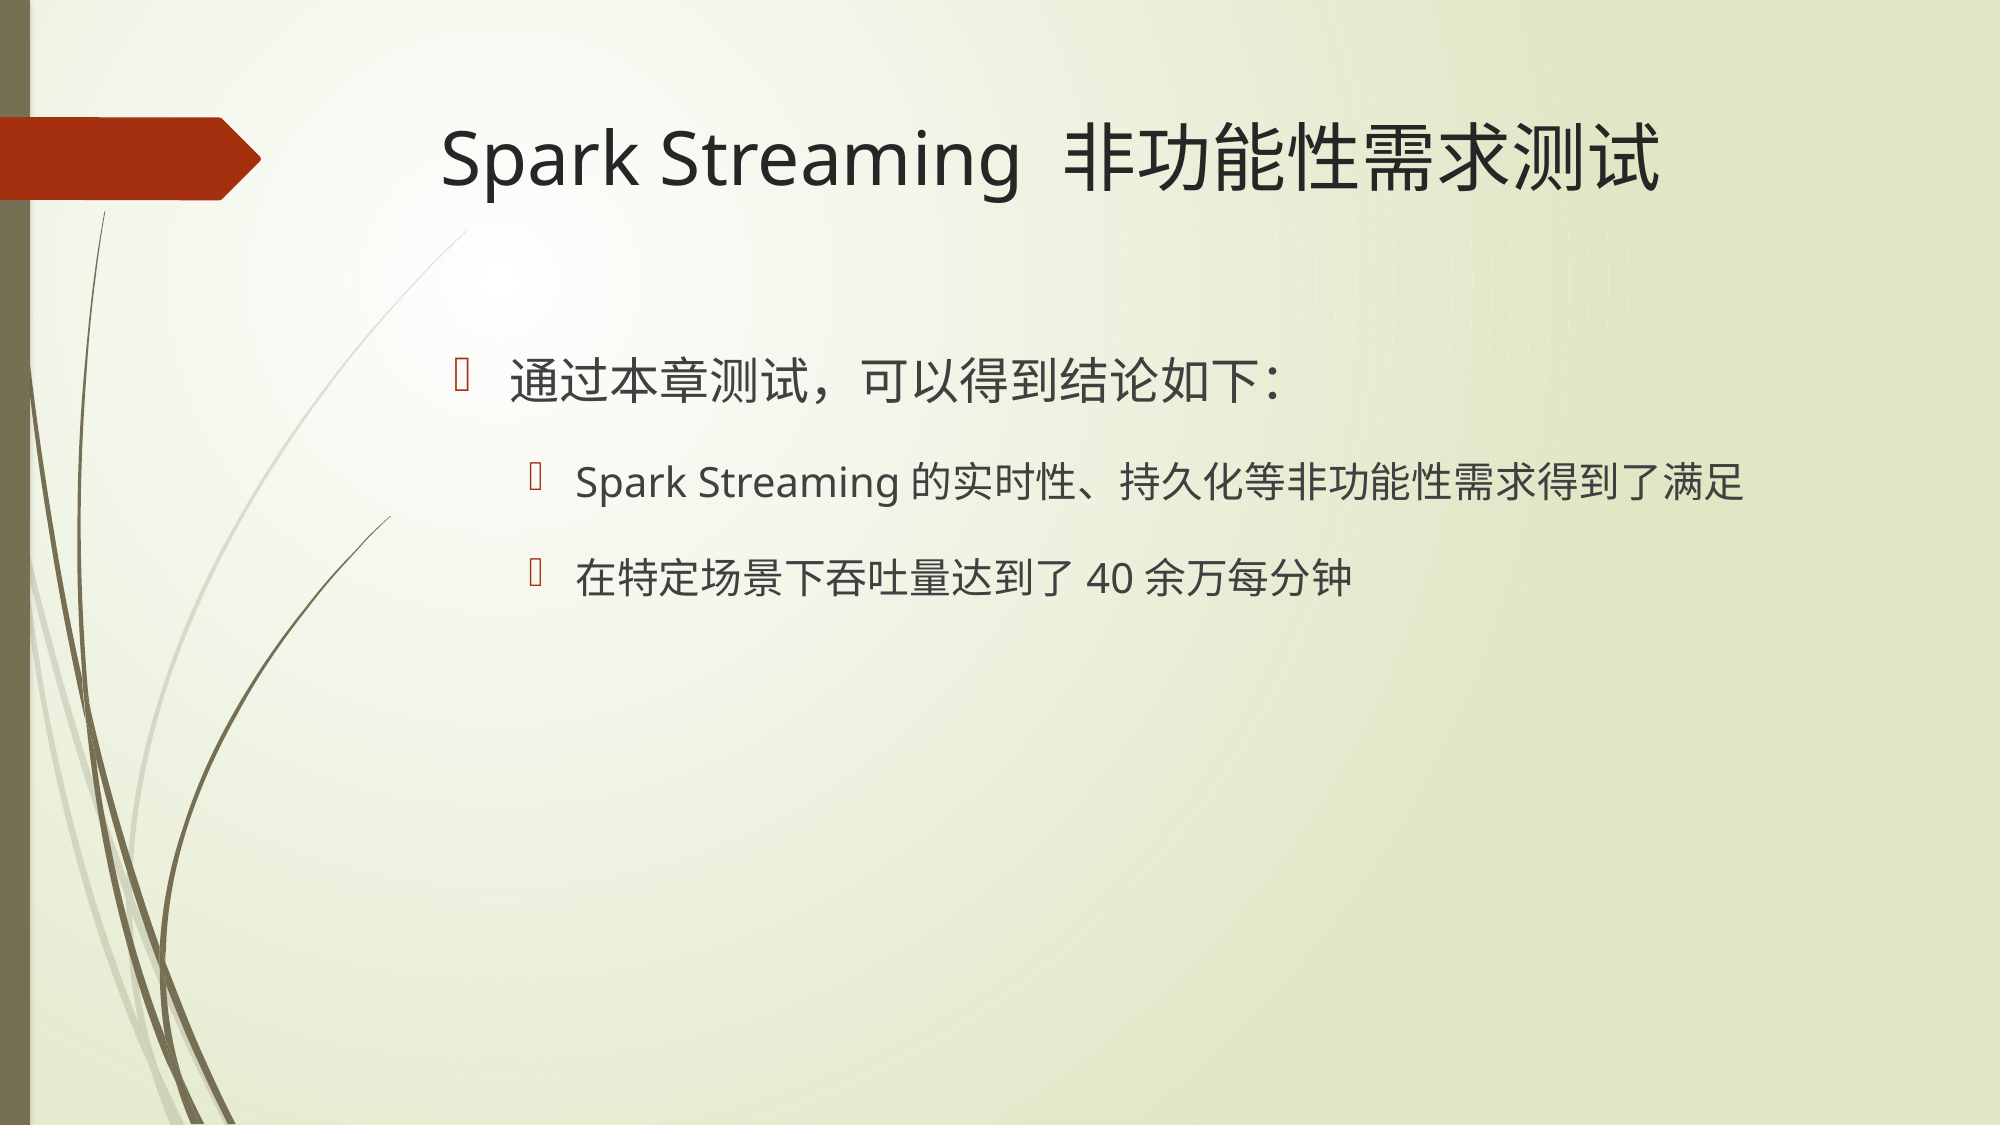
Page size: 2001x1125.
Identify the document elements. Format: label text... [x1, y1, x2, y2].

list 通过本章测试，可以得到结论如下： Spark Streaming的实时性、持久化等非功能性需求得到了满足 在特定场景下吞吐量达到了40余万每分钟 [438, 312, 1901, 933]
title Spark Streaming 非功能性需求测试 [425, 102, 1888, 313]
